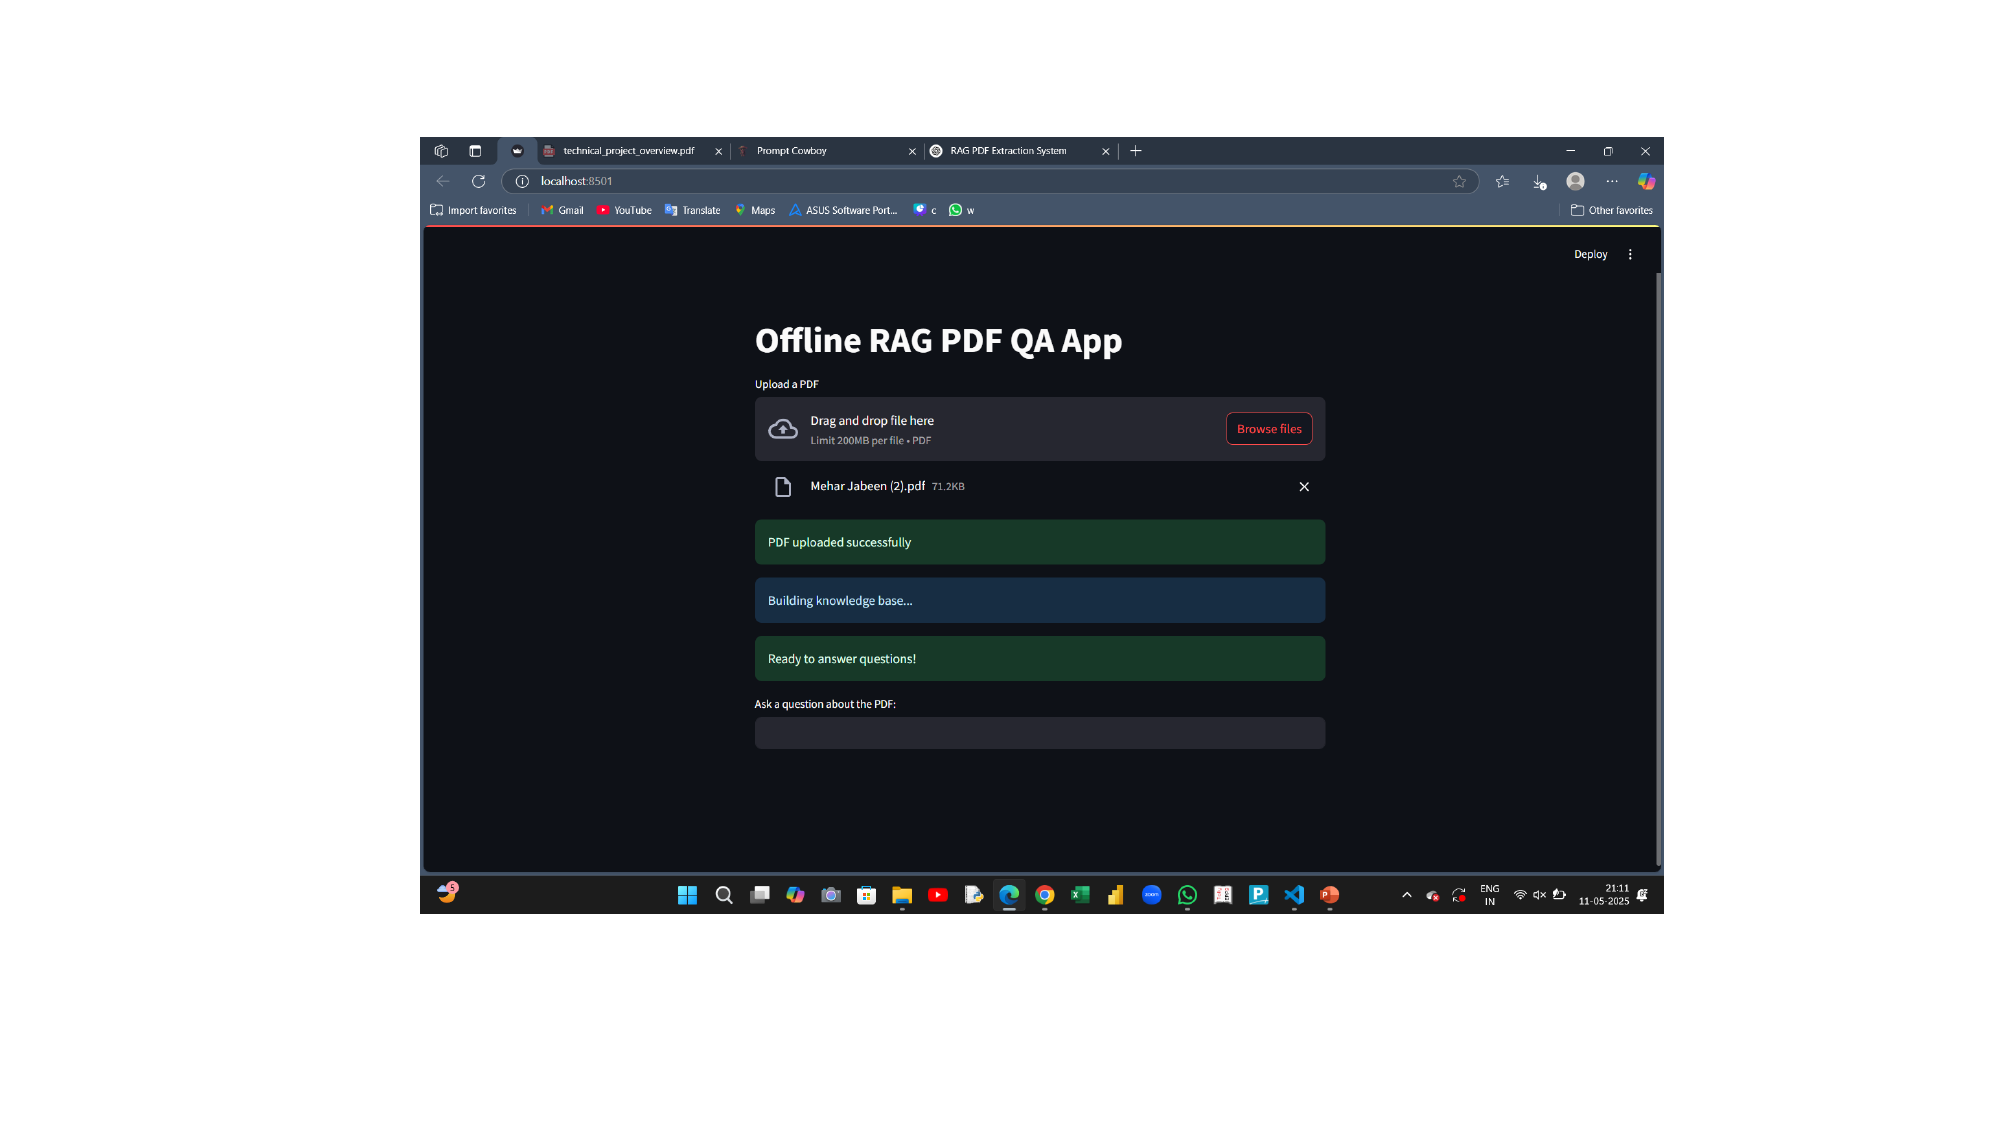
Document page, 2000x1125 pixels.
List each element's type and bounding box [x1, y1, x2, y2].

picture [420, 137, 1664, 914]
